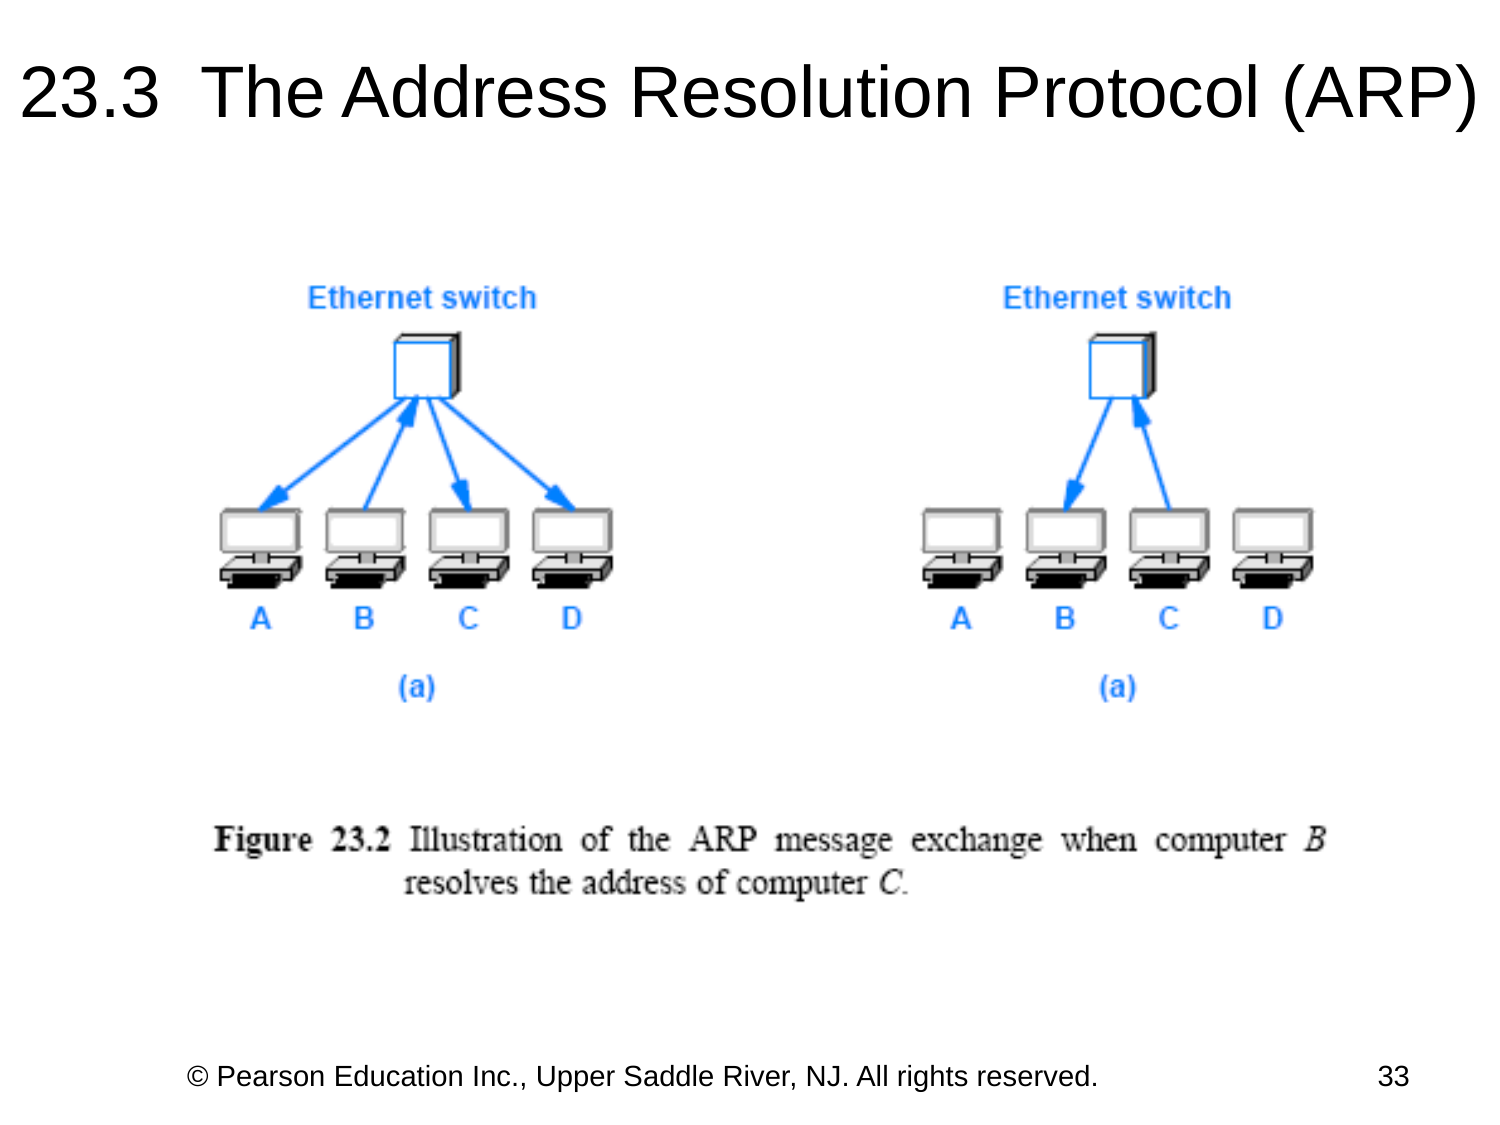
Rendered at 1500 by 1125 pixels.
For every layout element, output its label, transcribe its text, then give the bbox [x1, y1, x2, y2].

picture [149, 274, 1392, 907]
slide_number 33 [1224, 1049, 1426, 1103]
footer © Pearson Education Inc., Upper Saddle River, NJ. All rights reserved. [87, 1049, 1201, 1103]
text_box 23.3 The Address Resolution Protocol (ARP) [0, 37, 1500, 175]
